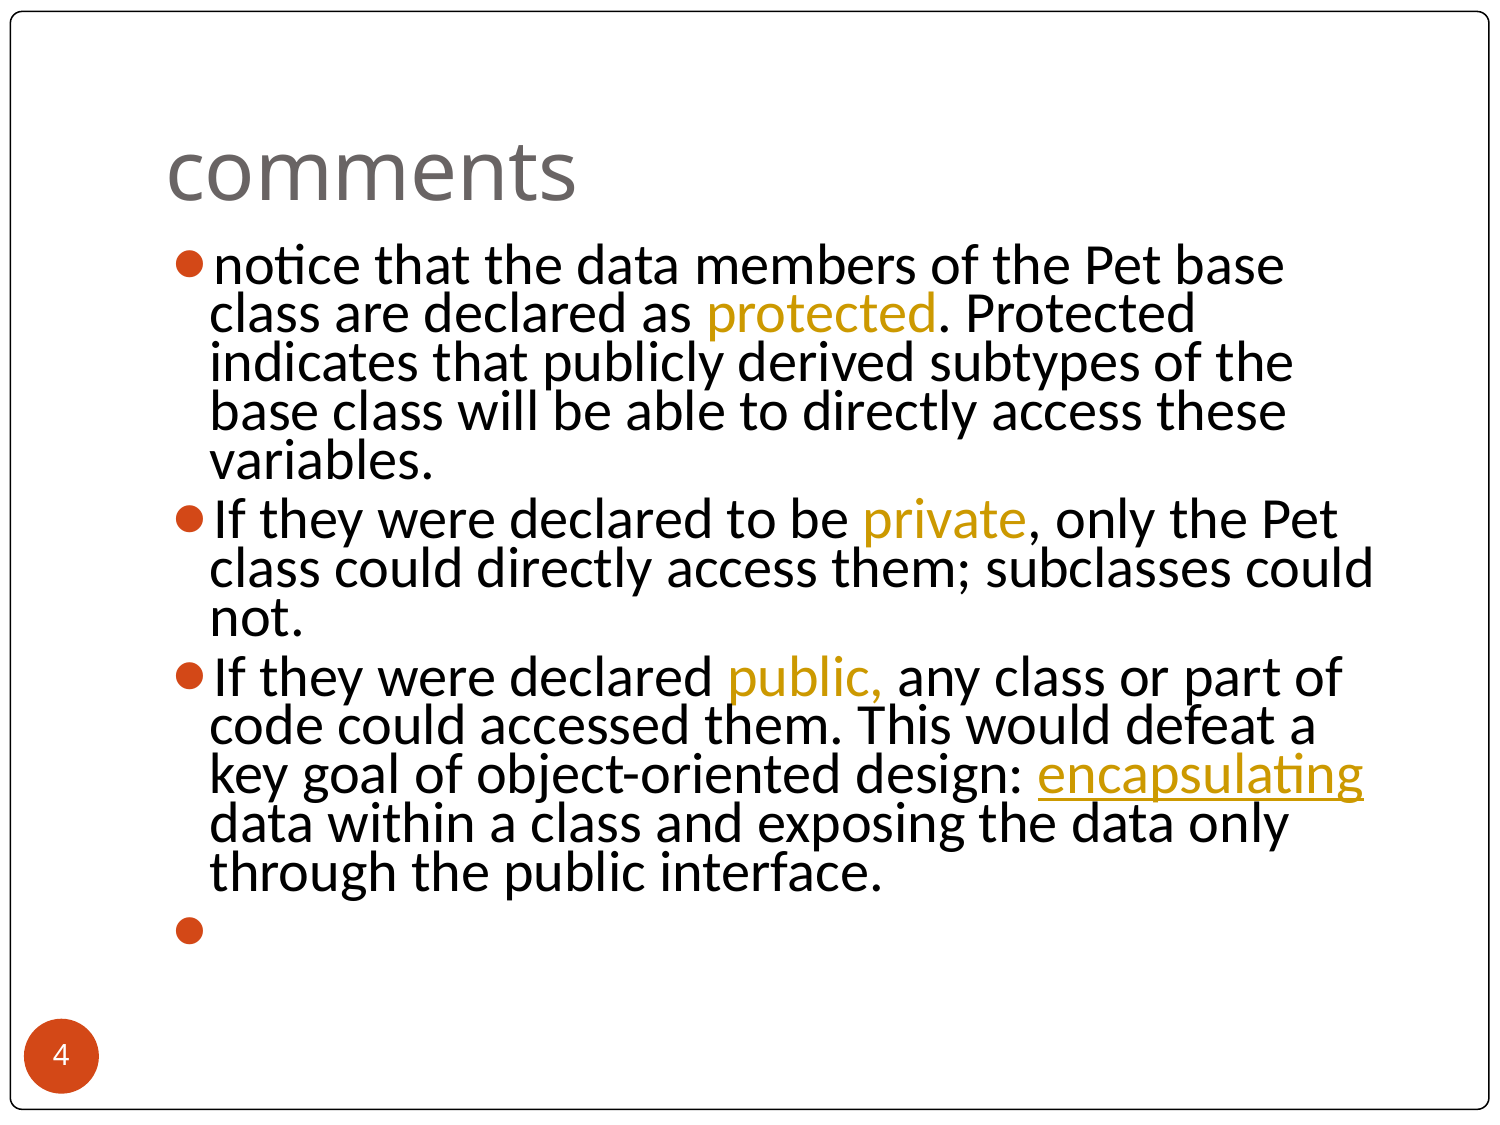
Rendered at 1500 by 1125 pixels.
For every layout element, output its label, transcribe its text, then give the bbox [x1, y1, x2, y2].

title comments [150, 45, 1425, 233]
text_box ‹#› [23, 1018, 99, 1094]
list notice that the data members of the Pet base class are declared as protected. Protected indicates that publicly derived subtypes of the base class will be able to directly access these variables. If they were declared to be private, only the Pet class could directly access them; subclasses could not. If they were declared public, any class or part of code could accessed them. This would defeat a key goal of object-oriented design: encapsulating data within a class and exposing the data only through the public interface. [150, 237, 1425, 988]
